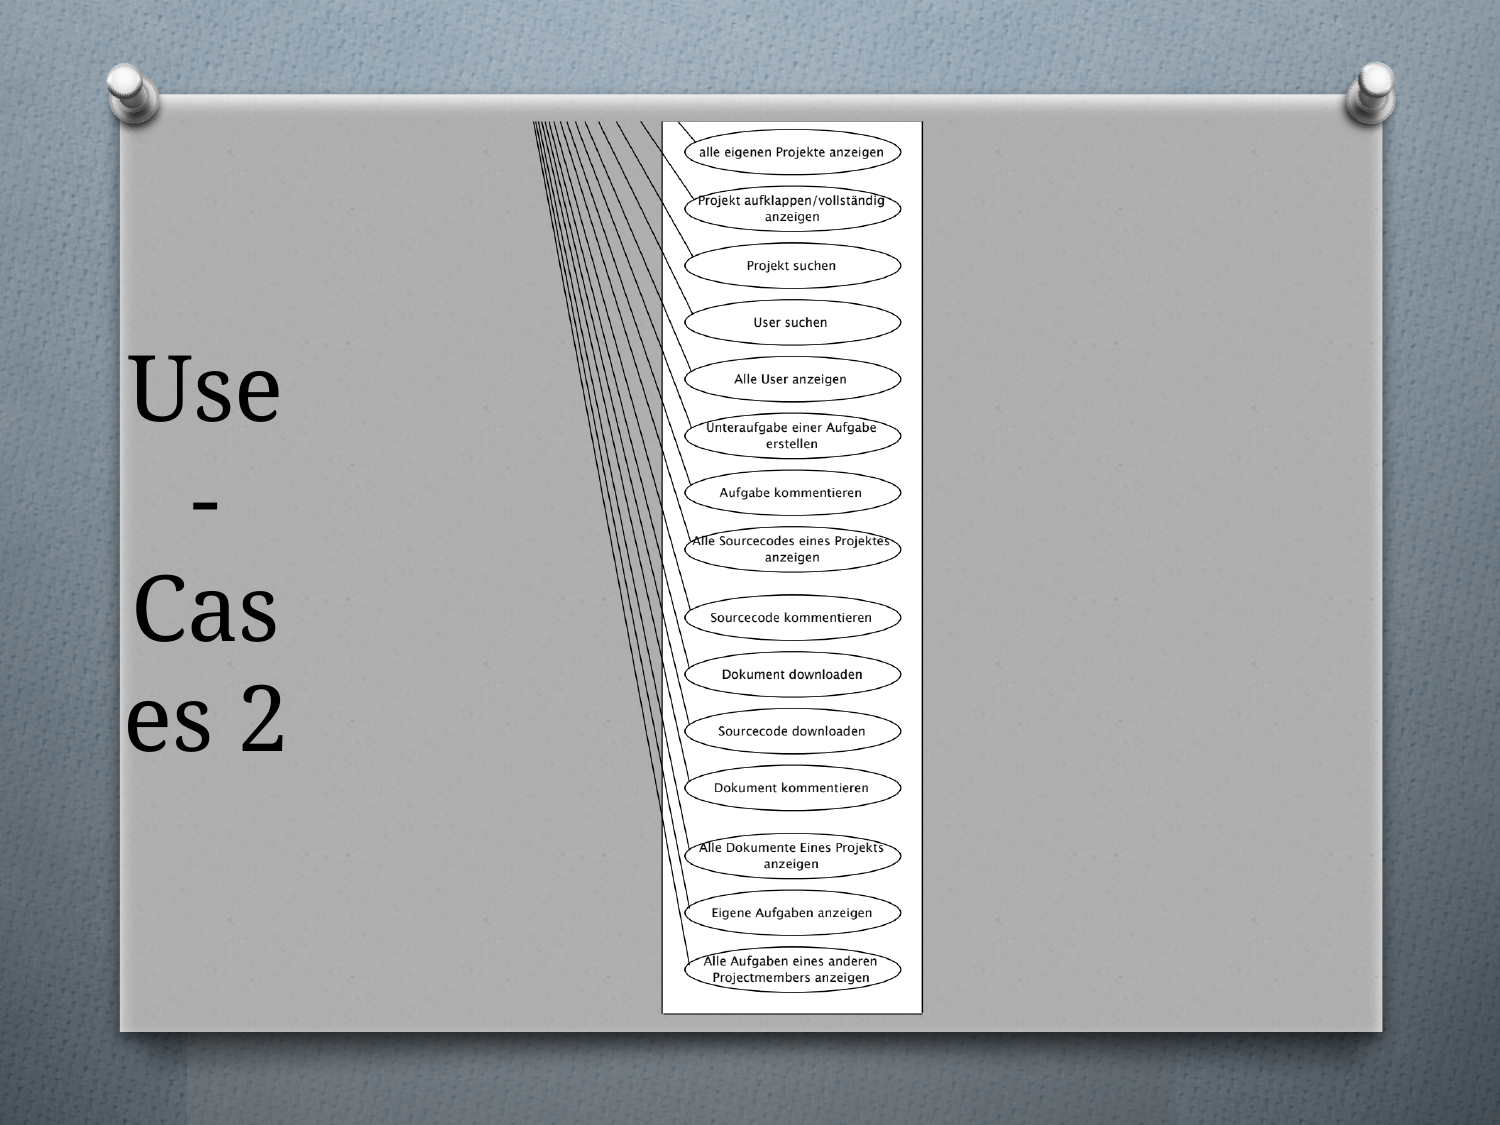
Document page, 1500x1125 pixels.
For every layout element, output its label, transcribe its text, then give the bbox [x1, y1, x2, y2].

picture [75, 29, 198, 150]
title Use-Cases 2 [112, 150, 300, 949]
picture [1317, 35, 1439, 156]
picture [355, 94, 1152, 1125]
